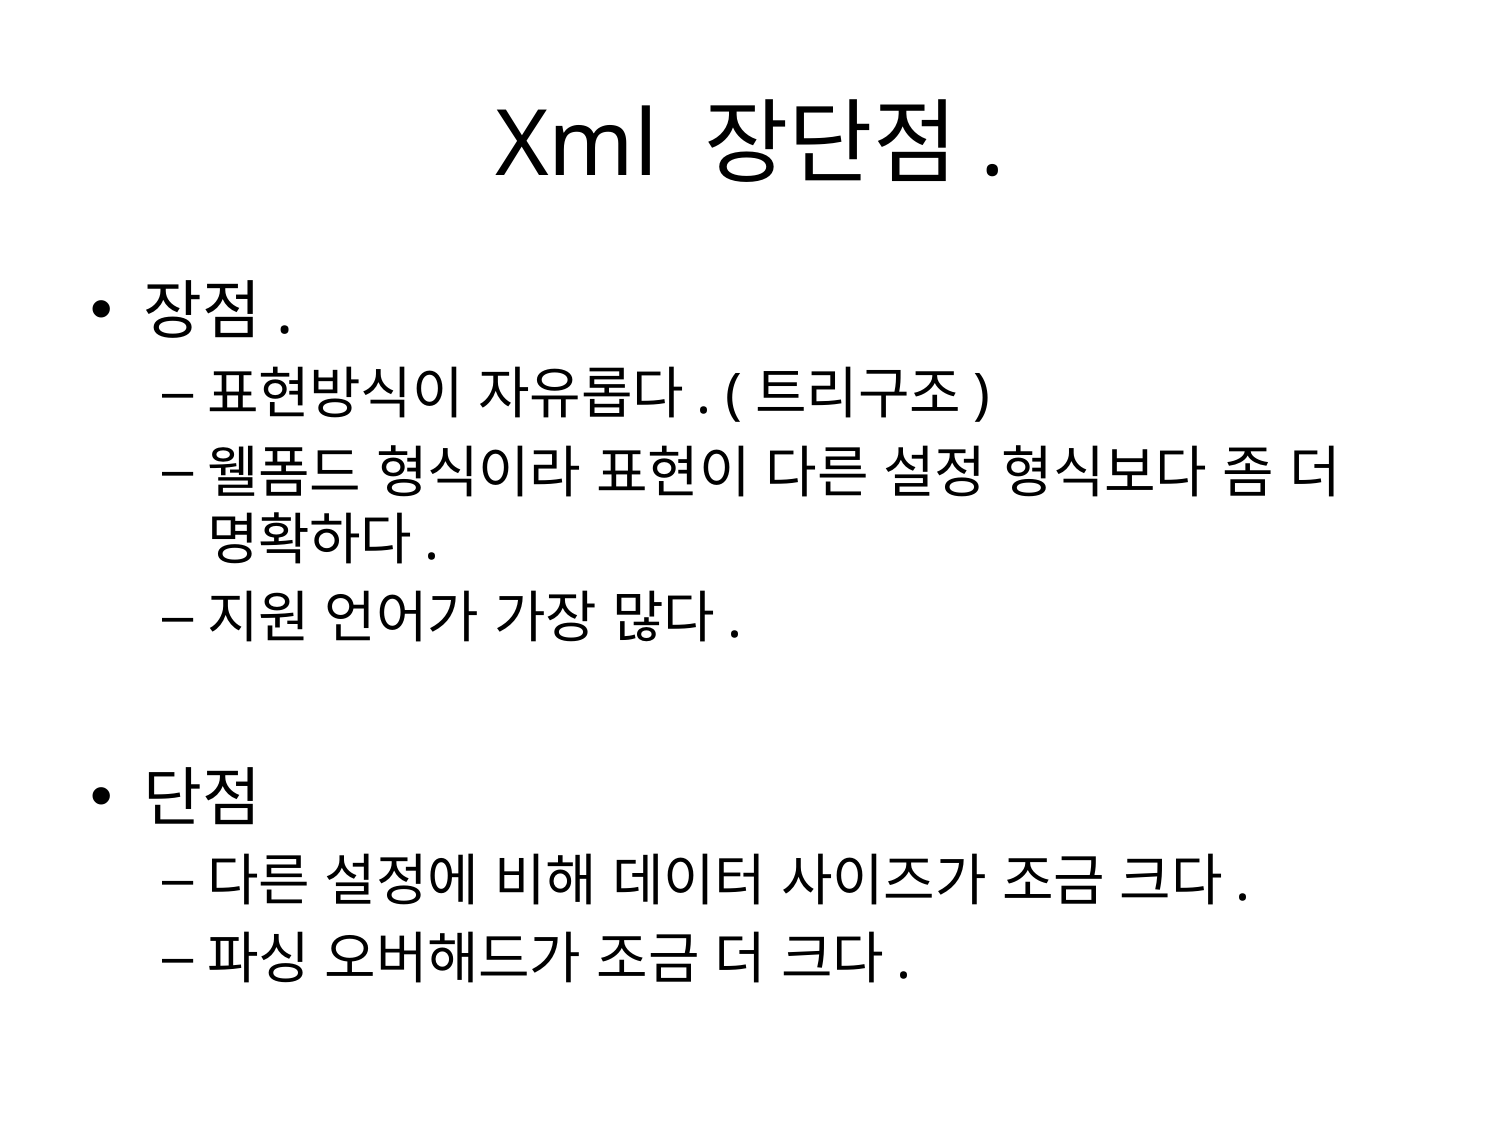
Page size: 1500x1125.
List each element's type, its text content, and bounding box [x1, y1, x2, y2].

list 장점. 표현방식이 자유롭다. (트리구조) 웰폼드 형식이라 표현이 다른 설정 형식보다 좀 더 명확하다. 지원 언어가 가장 많다. 단점 다른 설정에 비해 데이터 사이즈가 조금 크다. 파싱 오버해드가 조금 더 크다. [75, 262, 1425, 1005]
title Xml 장단점. [75, 45, 1425, 233]
